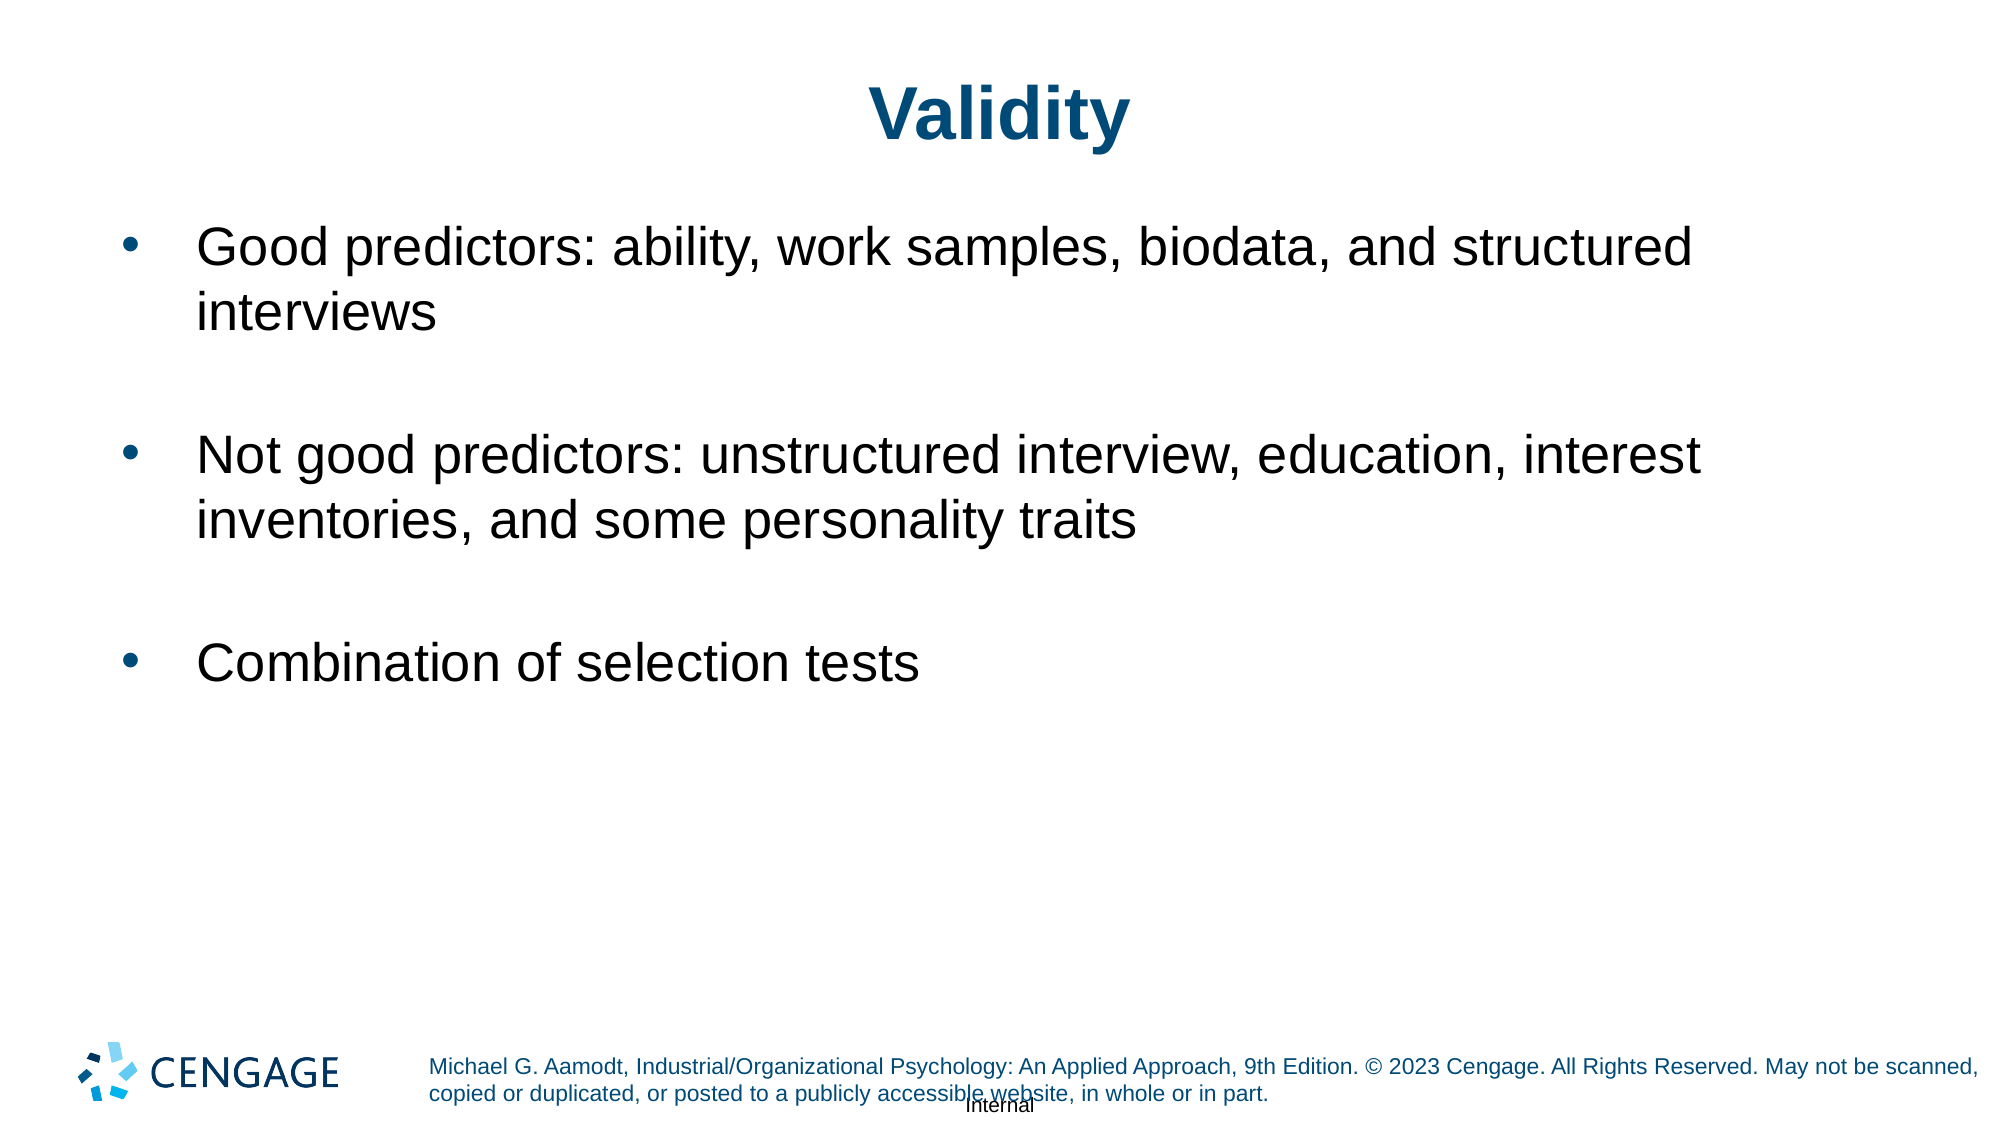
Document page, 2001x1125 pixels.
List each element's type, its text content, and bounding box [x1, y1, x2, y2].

title Validity [137, 34, 1863, 196]
list Good predictors: ability, work samples, biodata, and structured interviews Not good predictors: unstructured interview, education, interest inventories, and some personality traits Combination of selection tests [121, 211, 1880, 1000]
picture [78, 1042, 338, 1101]
